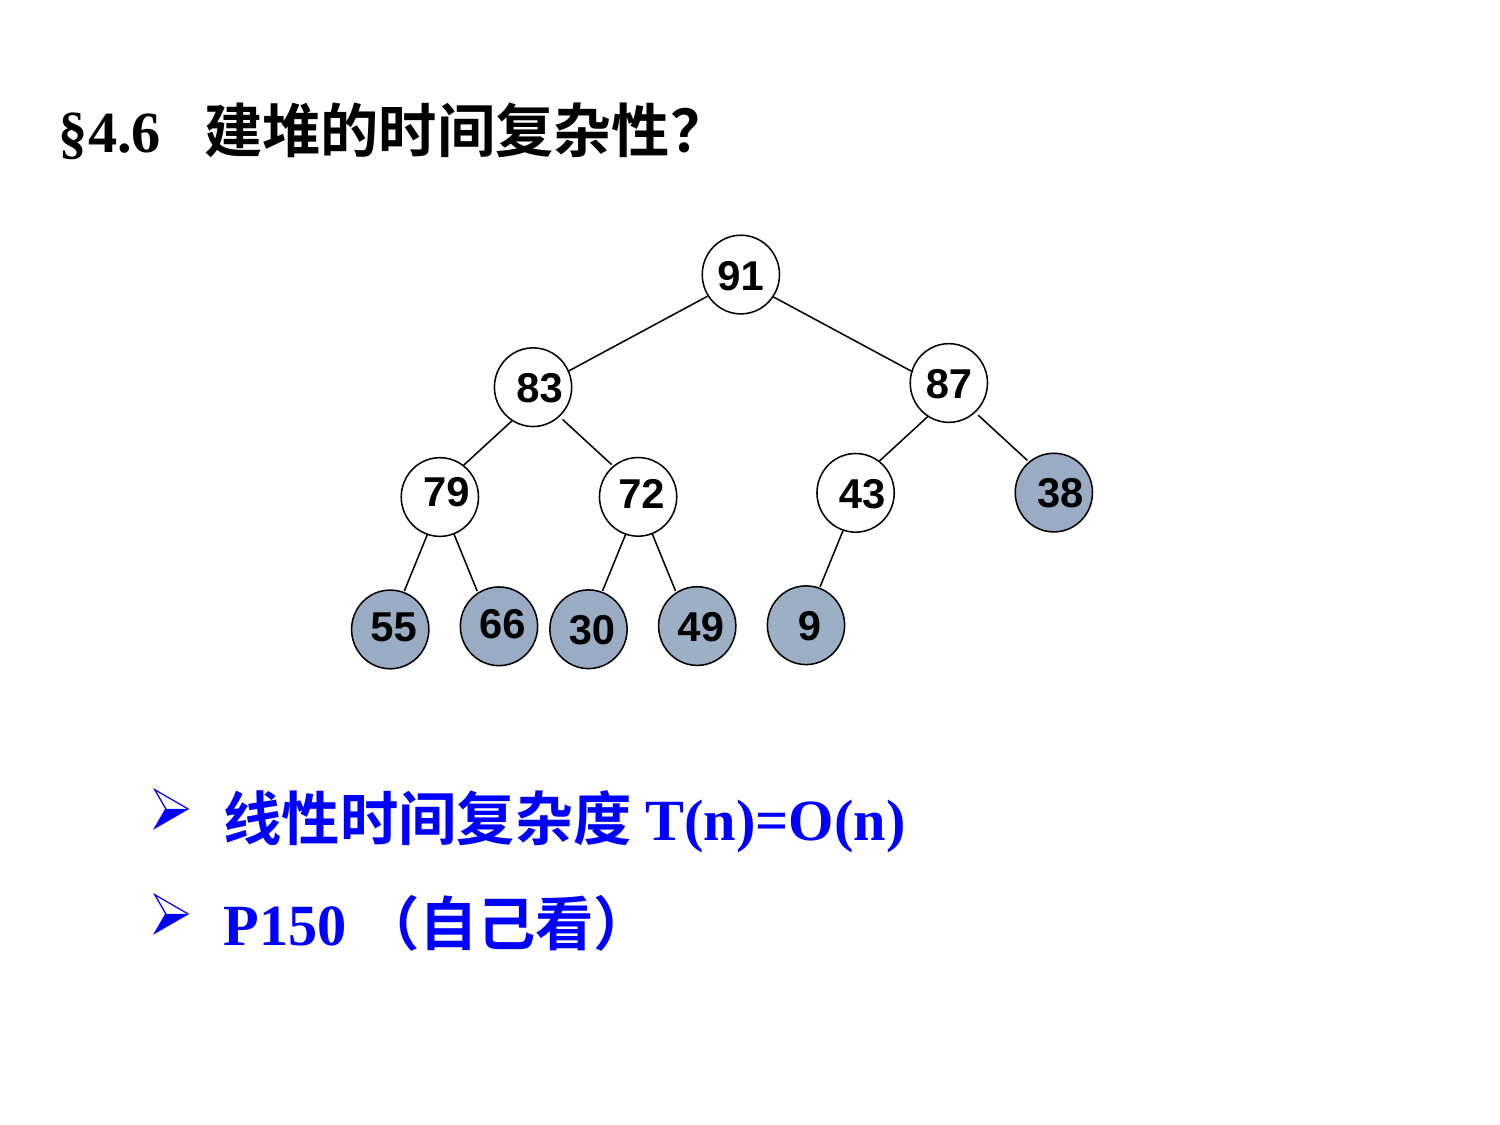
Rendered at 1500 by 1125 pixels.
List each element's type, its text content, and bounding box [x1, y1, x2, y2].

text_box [351, 234, 1093, 669]
text_box 线性时间复杂度T(n)=O(n) P150（自己看） [134, 739, 1376, 965]
text_box §4.6 建堆的时间复杂性？ [41, 86, 882, 172]
